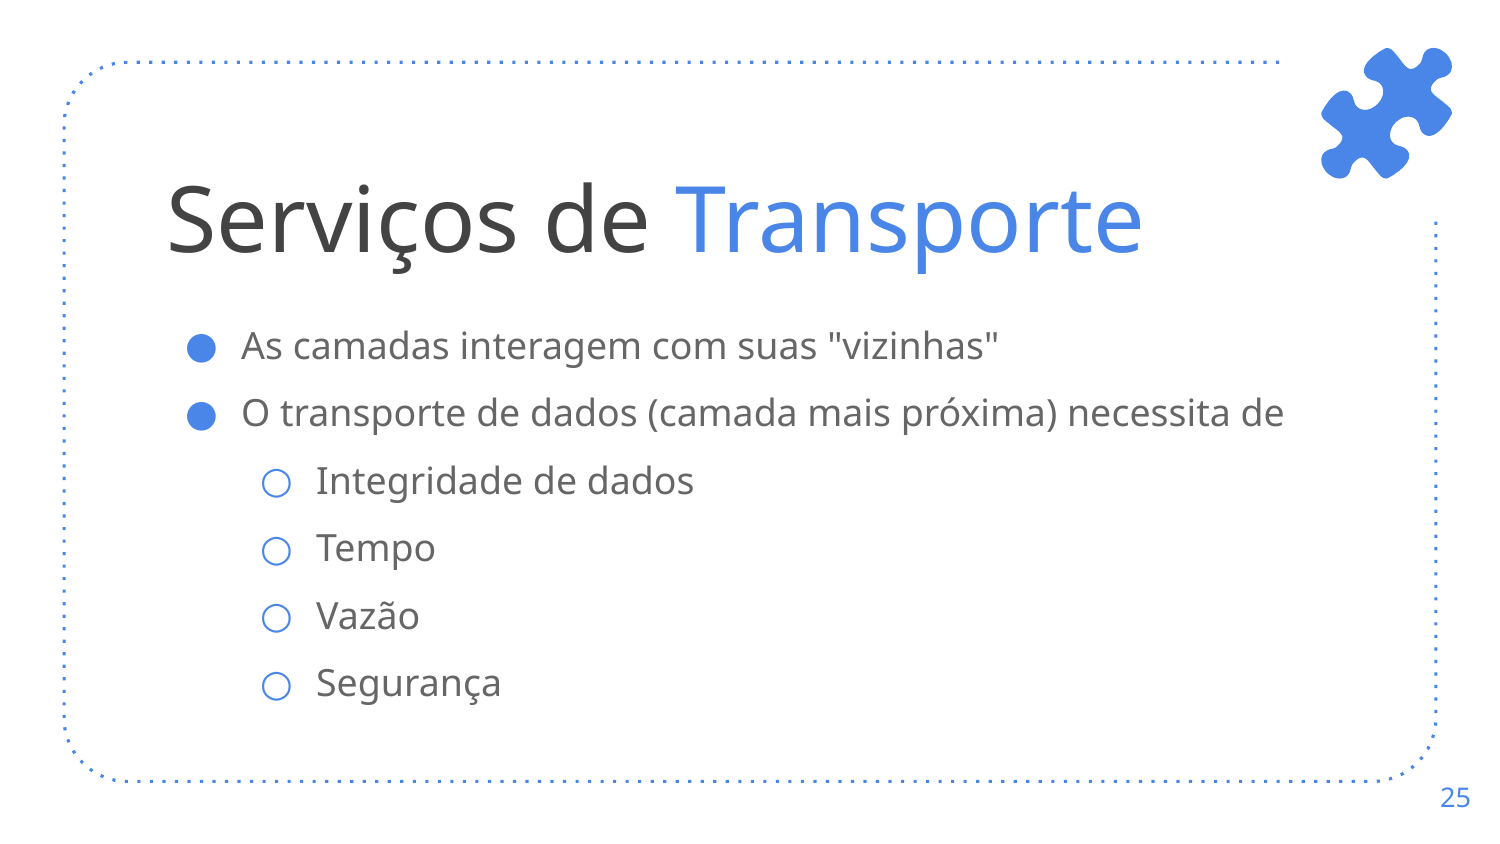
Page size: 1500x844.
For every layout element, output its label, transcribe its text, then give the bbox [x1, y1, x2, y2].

list As camadas interagem com suas "vizinhas" O transporte de dados (camada mais próxima) necessita de Integridade de dados Tempo Vazão Segurança [151, 284, 1322, 673]
slide_number ‹#› [1411, 753, 1500, 844]
text_box [1321, 47, 1452, 179]
title Serviços de Transporte [151, 146, 1327, 287]
